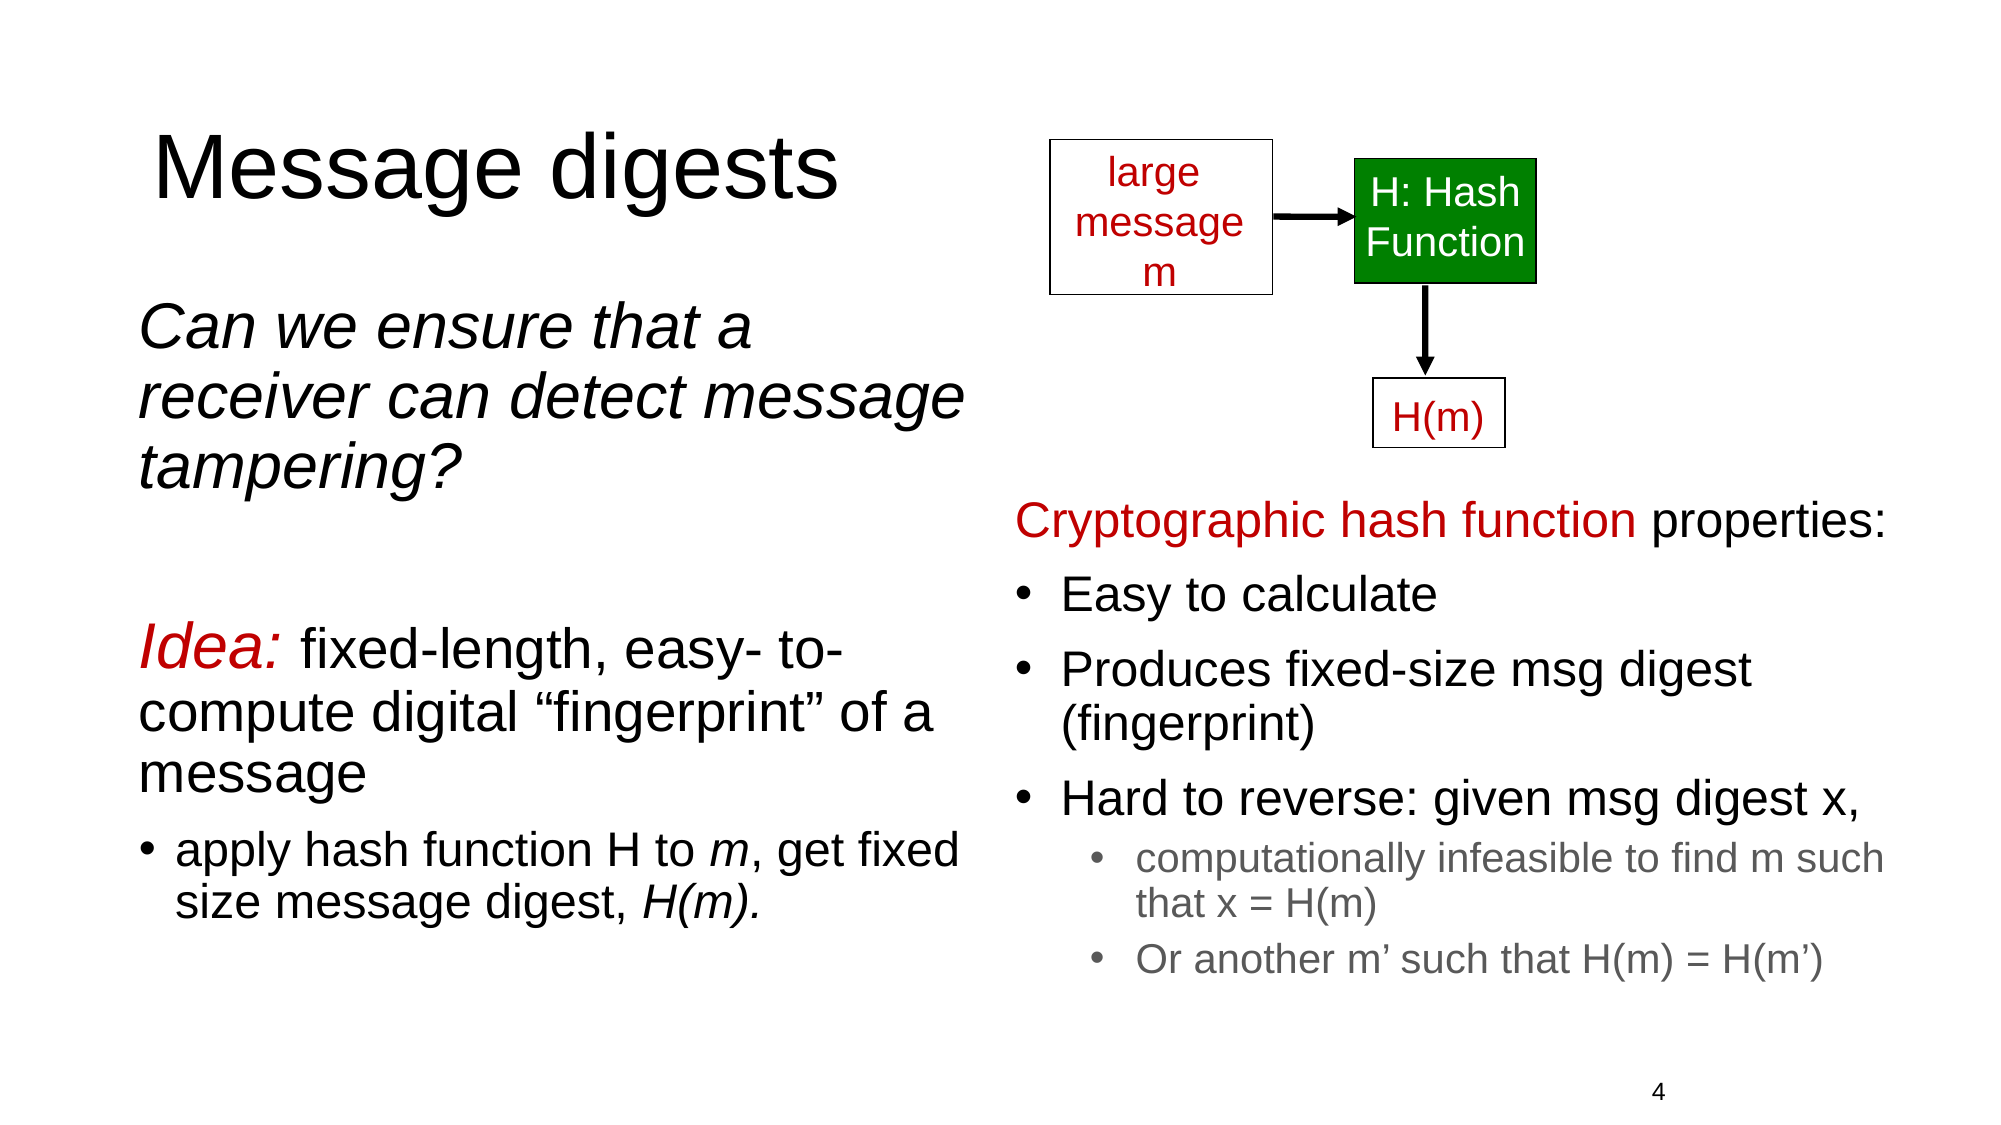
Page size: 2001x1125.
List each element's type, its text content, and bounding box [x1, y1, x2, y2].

text_box H: Hash Function [1350, 157, 1541, 273]
list Cryptographic hash function properties: Easy to calculate Produces fixed-size msg digest (fingerprint) Hard to reverse: given msg digest x, computationally infeasible to find m such that x = H(m) Or another m’ such that H(m) = H(m’) [999, 486, 1948, 1055]
text_box [1273, 210, 1357, 223]
text_box [1373, 378, 1506, 382]
list Can we ensure that a receiver can detect message tampering? Idea: fixed-length, easy- to-compute digital “fingerprint” of a message apply hash function H to m, get fixed size message digest, H(m). [123, 285, 993, 940]
text_box [1354, 273, 1537, 283]
text_box large message m [1049, 137, 1270, 303]
text_box [1419, 285, 1432, 376]
text_box 4 [1637, 1068, 1750, 1113]
title Message digests [137, 59, 1863, 278]
text_box H(m) [1365, 382, 1512, 447]
